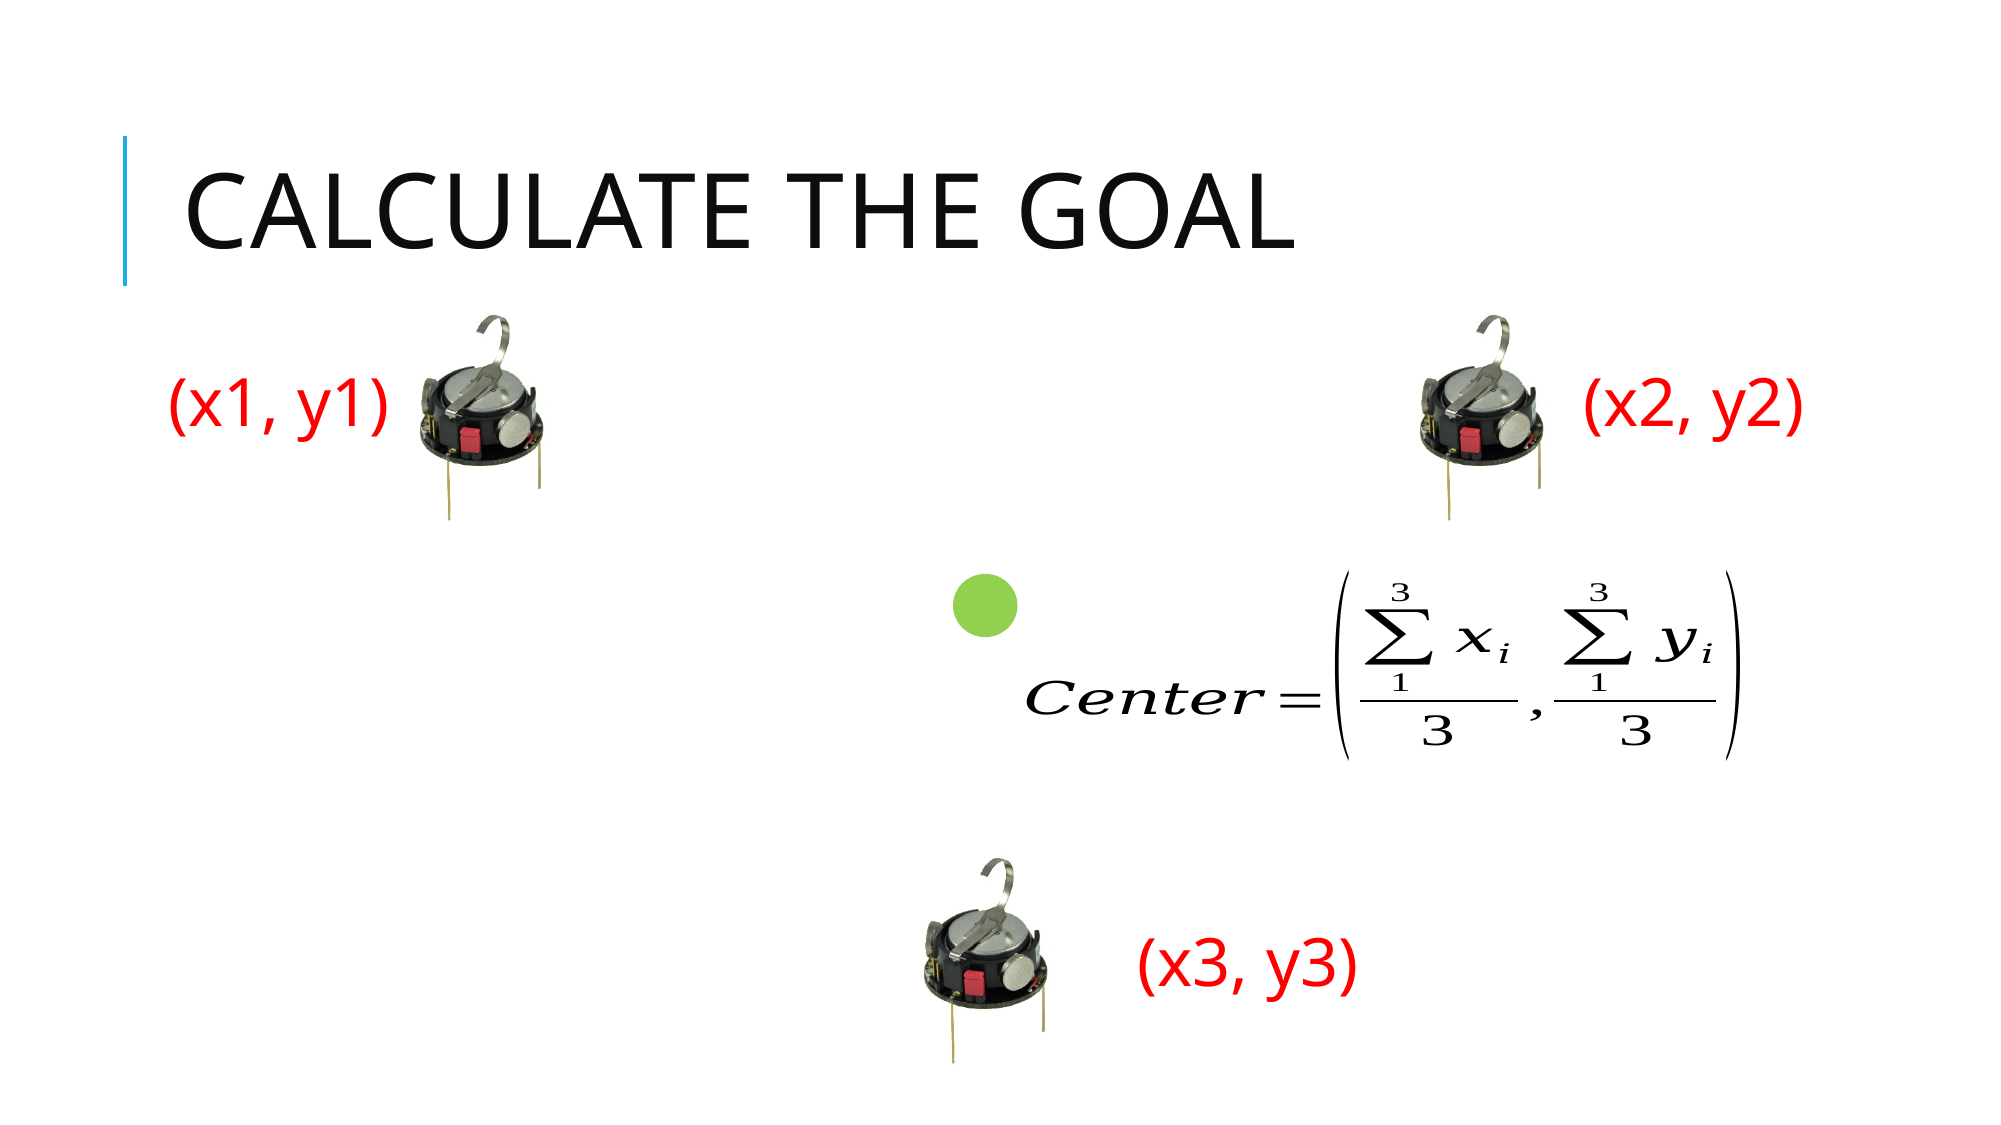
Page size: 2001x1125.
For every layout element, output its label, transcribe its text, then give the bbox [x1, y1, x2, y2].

picture [1413, 310, 1548, 524]
text_box (x2, y2) [1568, 351, 1927, 447]
picture [413, 310, 548, 524]
text_box [953, 573, 1018, 638]
picture [918, 853, 1053, 1067]
text_box (x1, y1) [153, 351, 407, 447]
text_box (x3, y3) [1122, 912, 1481, 1007]
title Calculate the goal [168, 96, 1763, 342]
